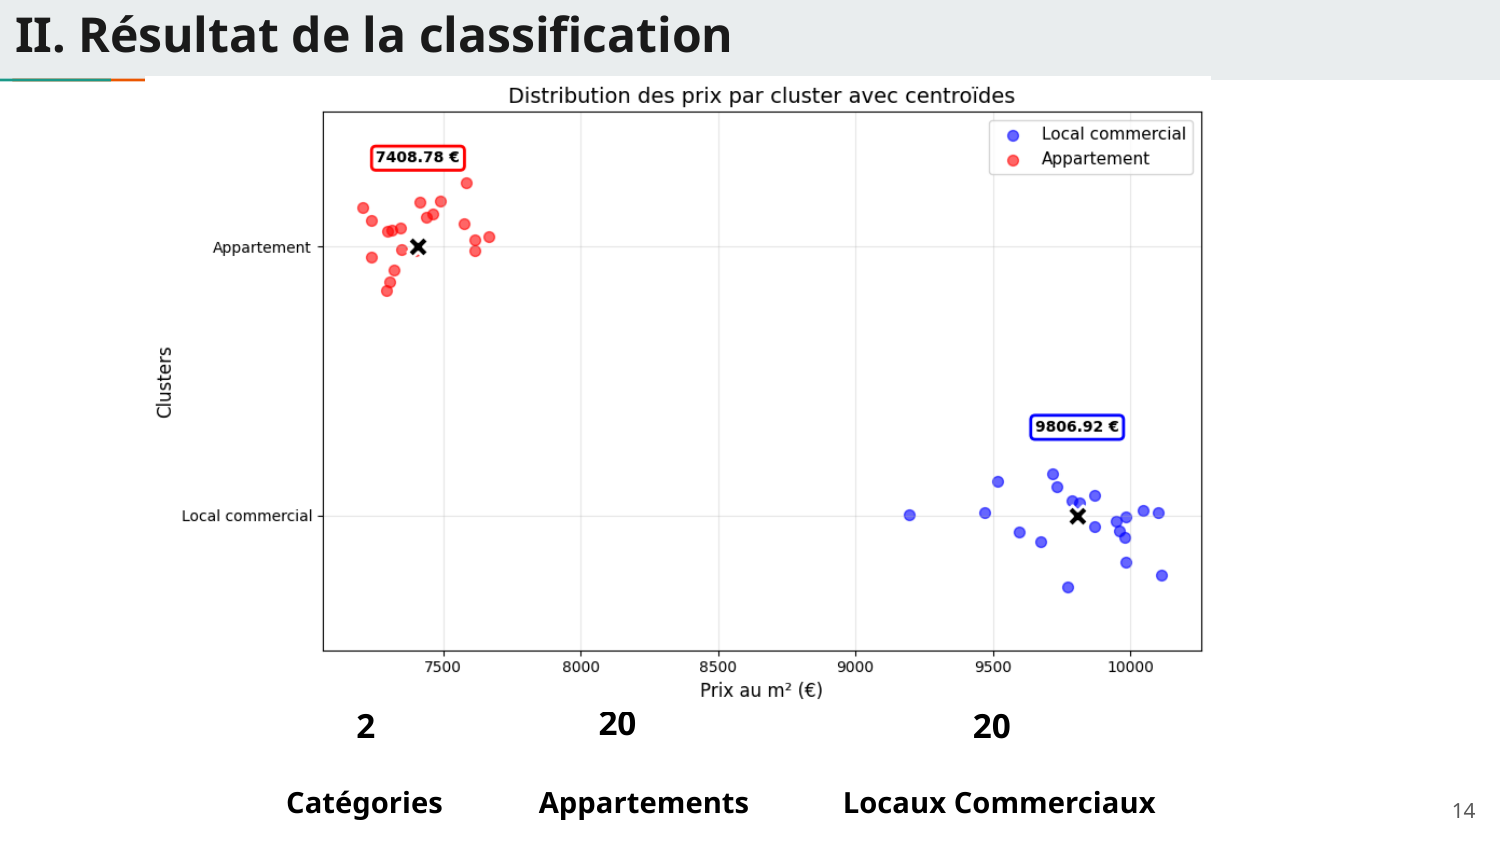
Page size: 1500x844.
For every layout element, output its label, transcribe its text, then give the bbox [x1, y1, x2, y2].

text_box Catégories [271, 777, 524, 827]
text_box 20 [583, 721, 666, 750]
text_box 2 [341, 721, 398, 753]
text_box 20 [958, 721, 1041, 753]
text_box Locaux Commerciaux [828, 777, 1200, 827]
title II. Résultat de la classification [0, 0, 1262, 77]
picture [145, 76, 1211, 713]
slide_number 14 [1400, 779, 1491, 844]
text_box Appartements [524, 777, 777, 827]
